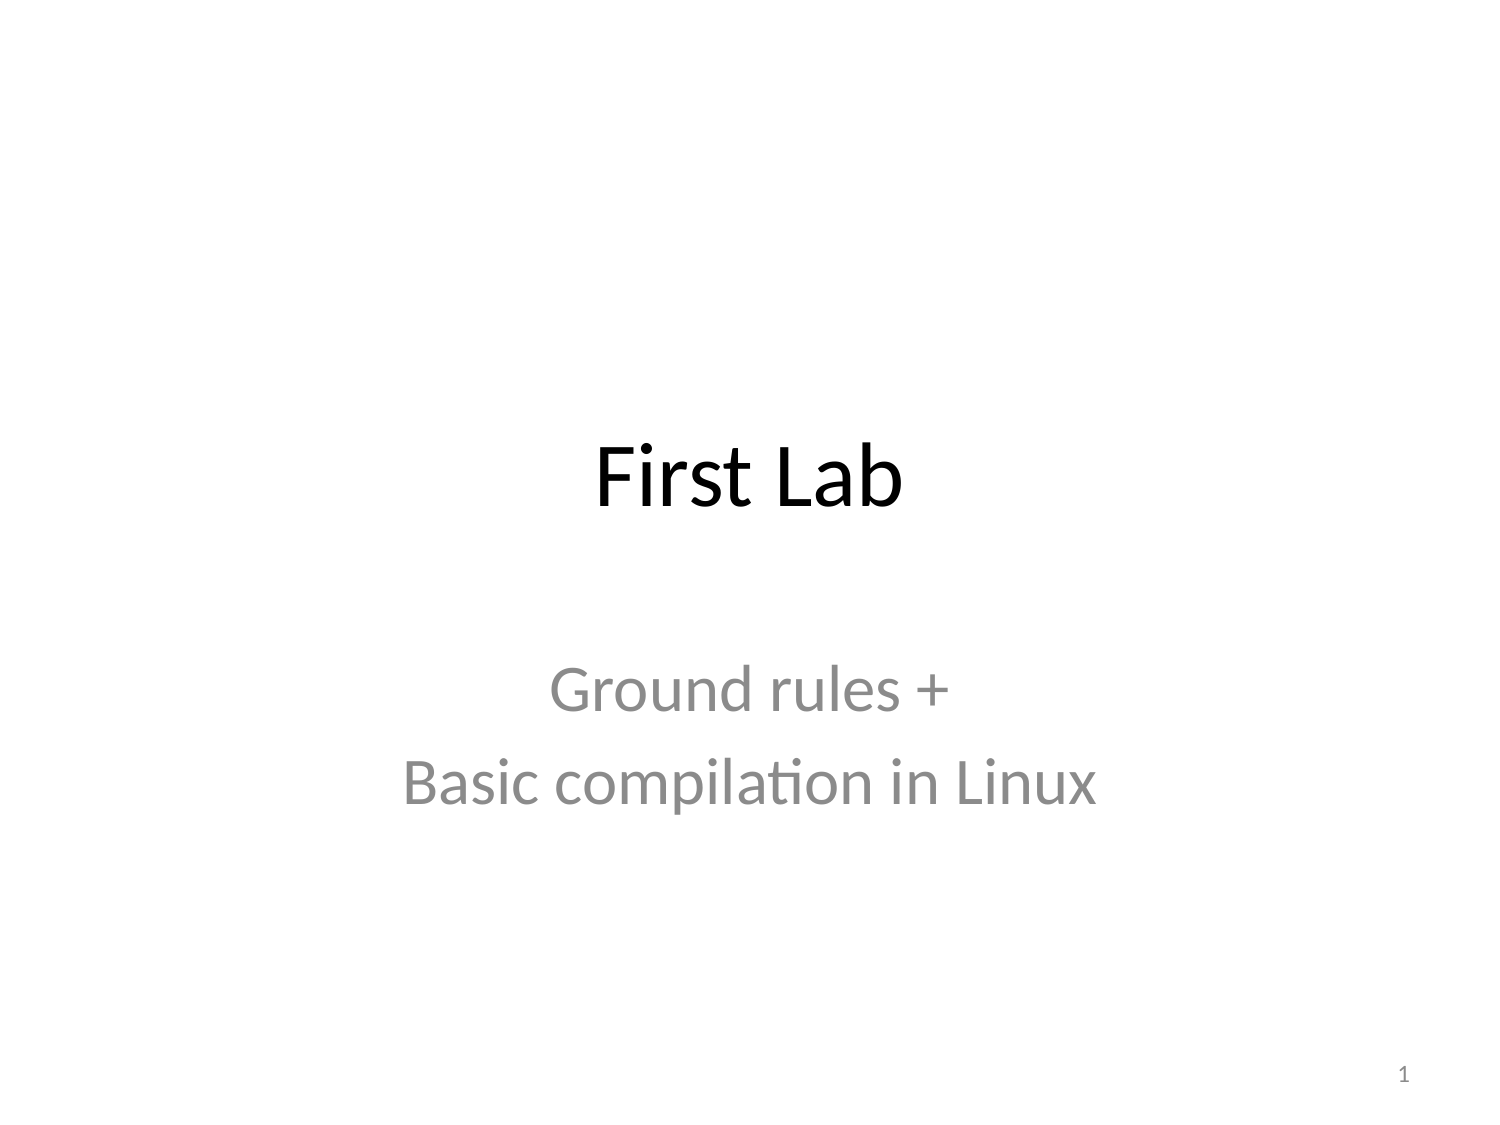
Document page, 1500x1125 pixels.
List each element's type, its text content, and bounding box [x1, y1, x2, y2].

title First Lab [112, 349, 1388, 591]
slide_number 1 [1074, 1042, 1425, 1103]
subtitle Ground rules + Basic compilation in Linux [225, 637, 1275, 925]
